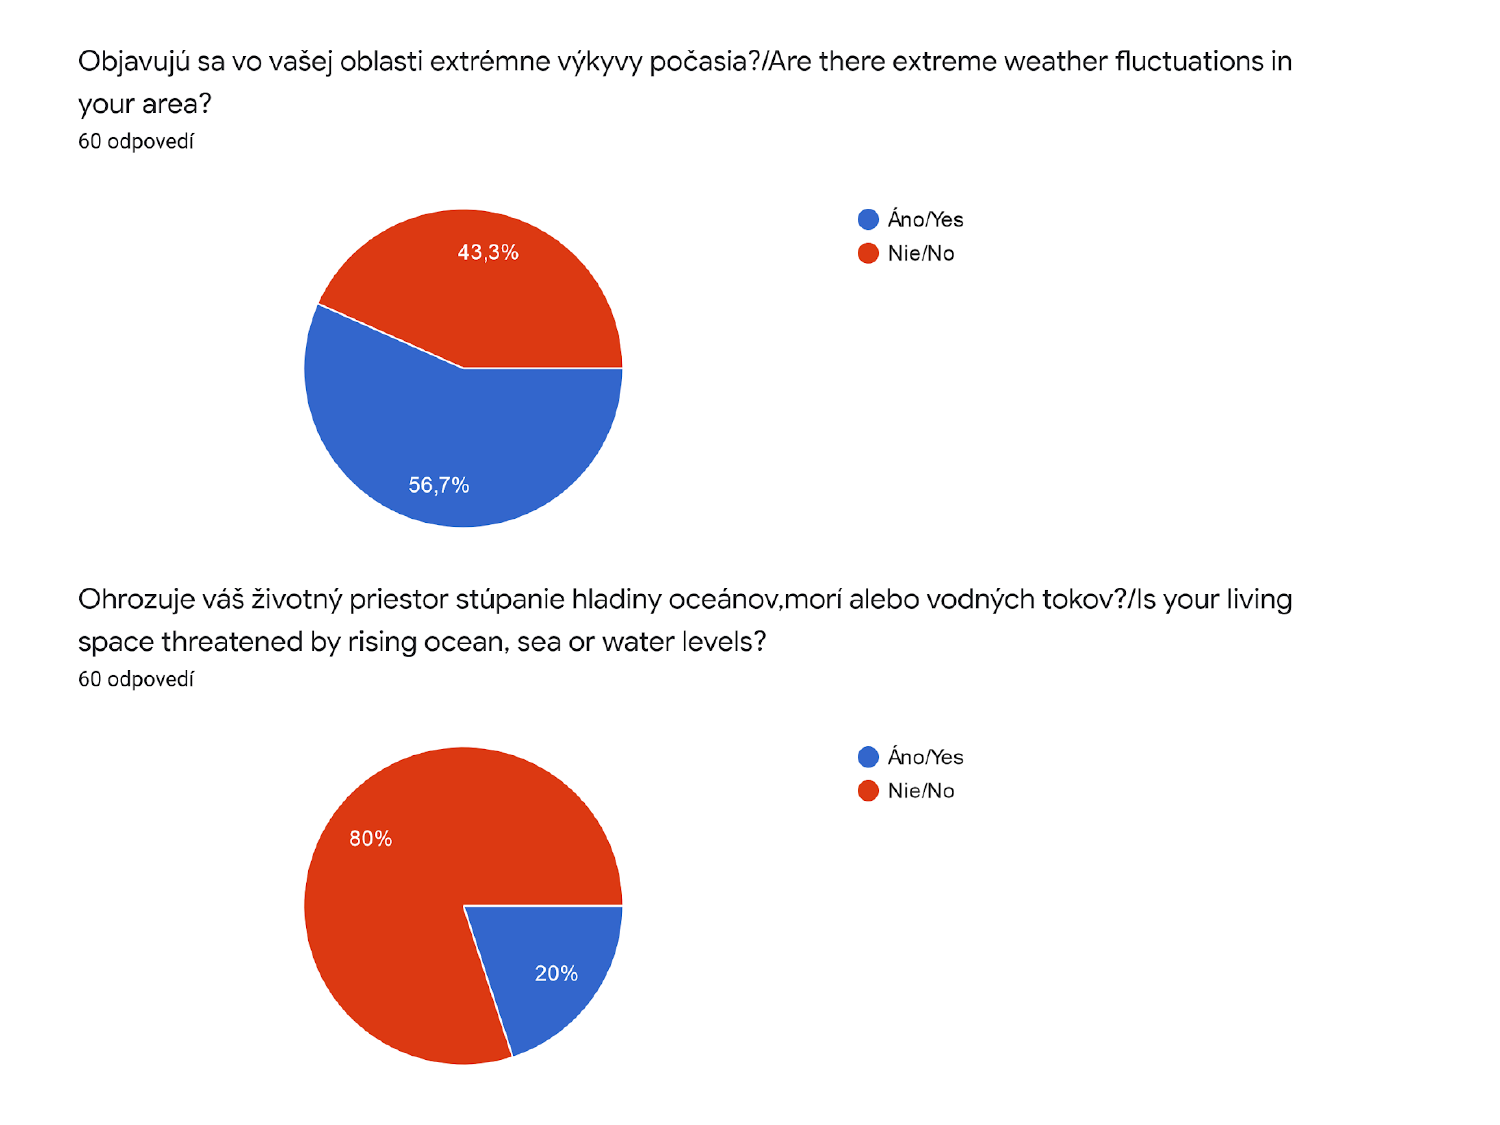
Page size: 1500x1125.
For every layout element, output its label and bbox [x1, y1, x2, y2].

picture [35, 0, 1335, 1125]
